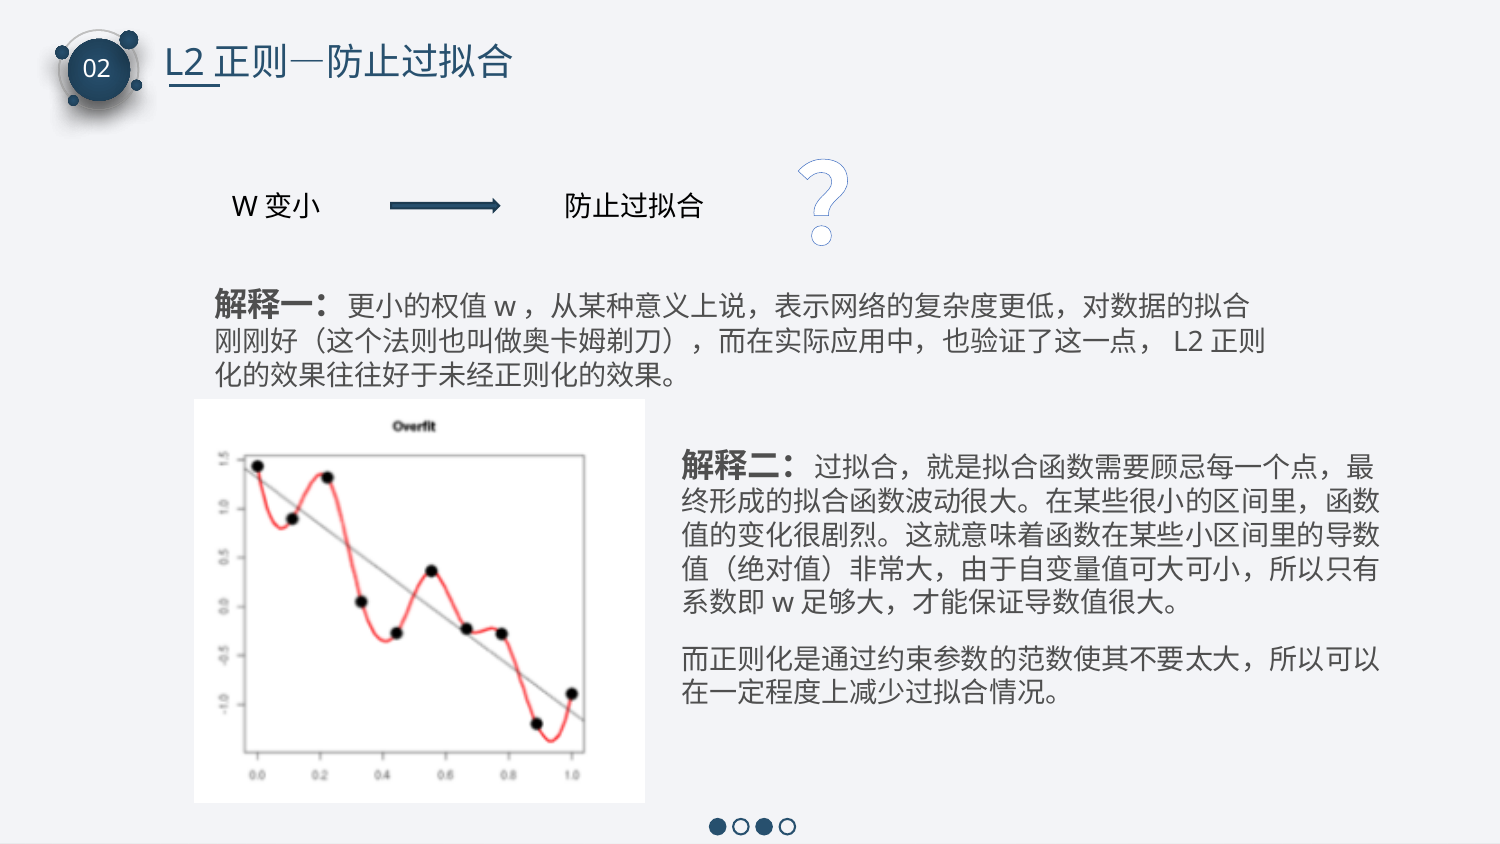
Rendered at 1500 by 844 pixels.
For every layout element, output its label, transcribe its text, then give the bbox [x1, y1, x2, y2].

text_box 解释二：过拟合，就是拟合函数需要顾忌每一个点，最终形成的拟合函数波动很大。在某些很小的区间里，函数值的变化很剧烈。这就意味着函数在某些小区间里的导数值（绝对值）非常大，由于自变量值可大可小，所以只有系数即w足够大，才能保证导数值很大。 [666, 436, 1417, 626]
text_box 解释一：更小的权值w，从某种意义上说，表示网络的复杂度更低，对数据的拟合刚刚好（这个法则也叫做奥卡姆剃刀），而在实际应用中，也验证了这一点，L2正则化的效果往往好于未经正则化的效果。 [199, 276, 1288, 399]
picture [194, 399, 645, 803]
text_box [55, 30, 143, 110]
text_box ？ [779, 124, 923, 275]
text_box 而正则化是通过约束参数的范数使其不要太大，所以可以在一定程度上减少过拟合情况。 [666, 633, 1417, 716]
text_box 防止过拟合 [549, 181, 720, 230]
text_box W变小 [217, 181, 336, 230]
text_box L2正则—防止过拟合 [148, 30, 529, 90]
text_box [390, 197, 501, 214]
